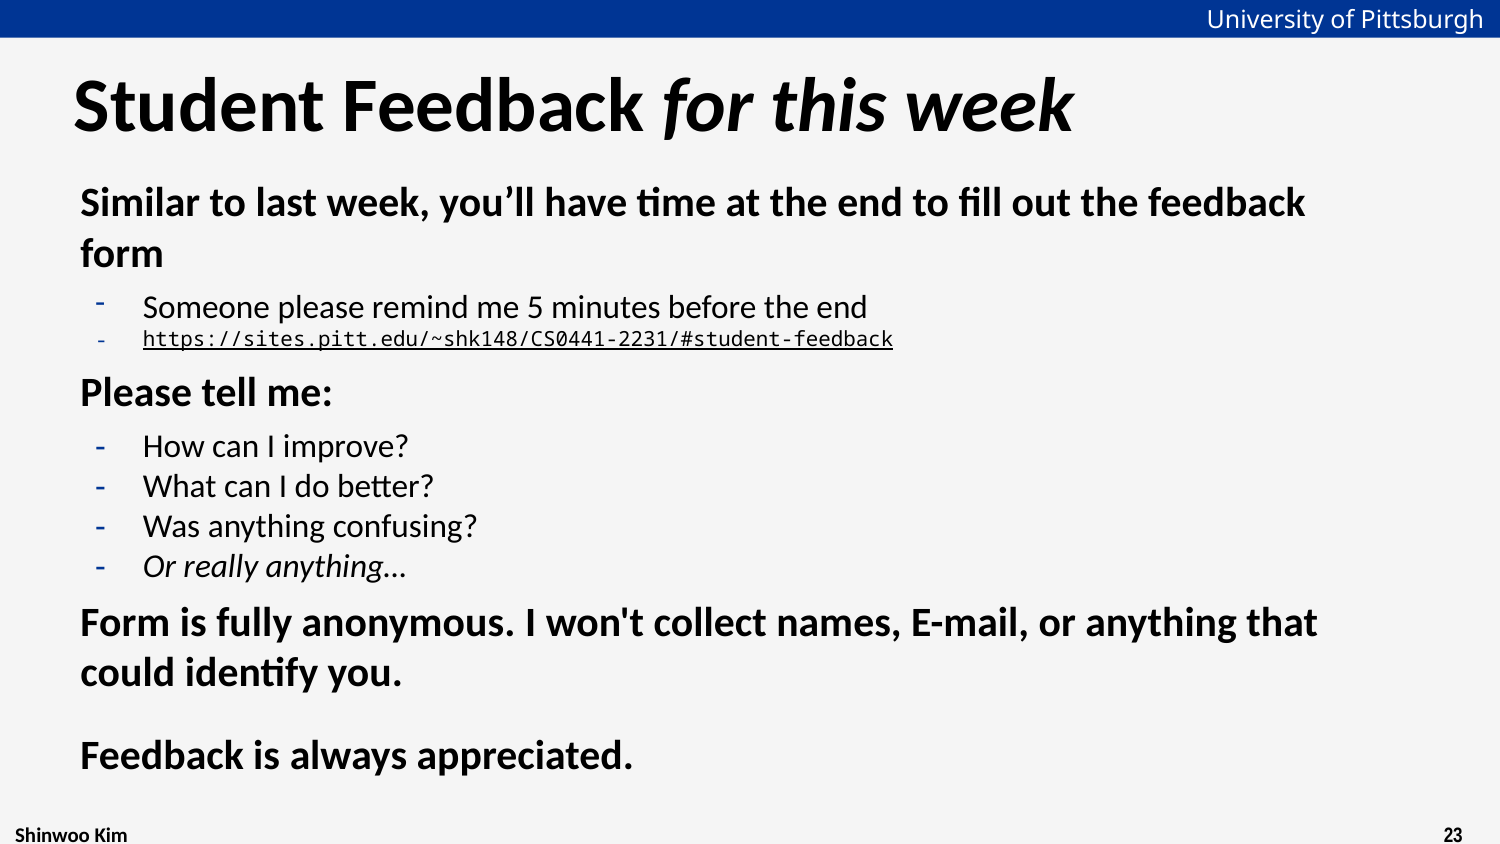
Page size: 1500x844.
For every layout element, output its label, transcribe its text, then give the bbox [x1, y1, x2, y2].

list Similar to last week, you’ll have time at the end to fill out the feedback form Someone please remind me 5 minutes before the end https://sites.pitt.edu/~shk148/CS0441-2231/#student-feedback Please tell me: How can I improve? What can I do better? Was anything confusing? Or really anything… Form is fully anonymous. I won't collect names, E-mail, or anything that could identify you. Feedback is always appreciated. [65, 167, 1361, 780]
title Student Feedback for this week [58, 53, 1304, 148]
